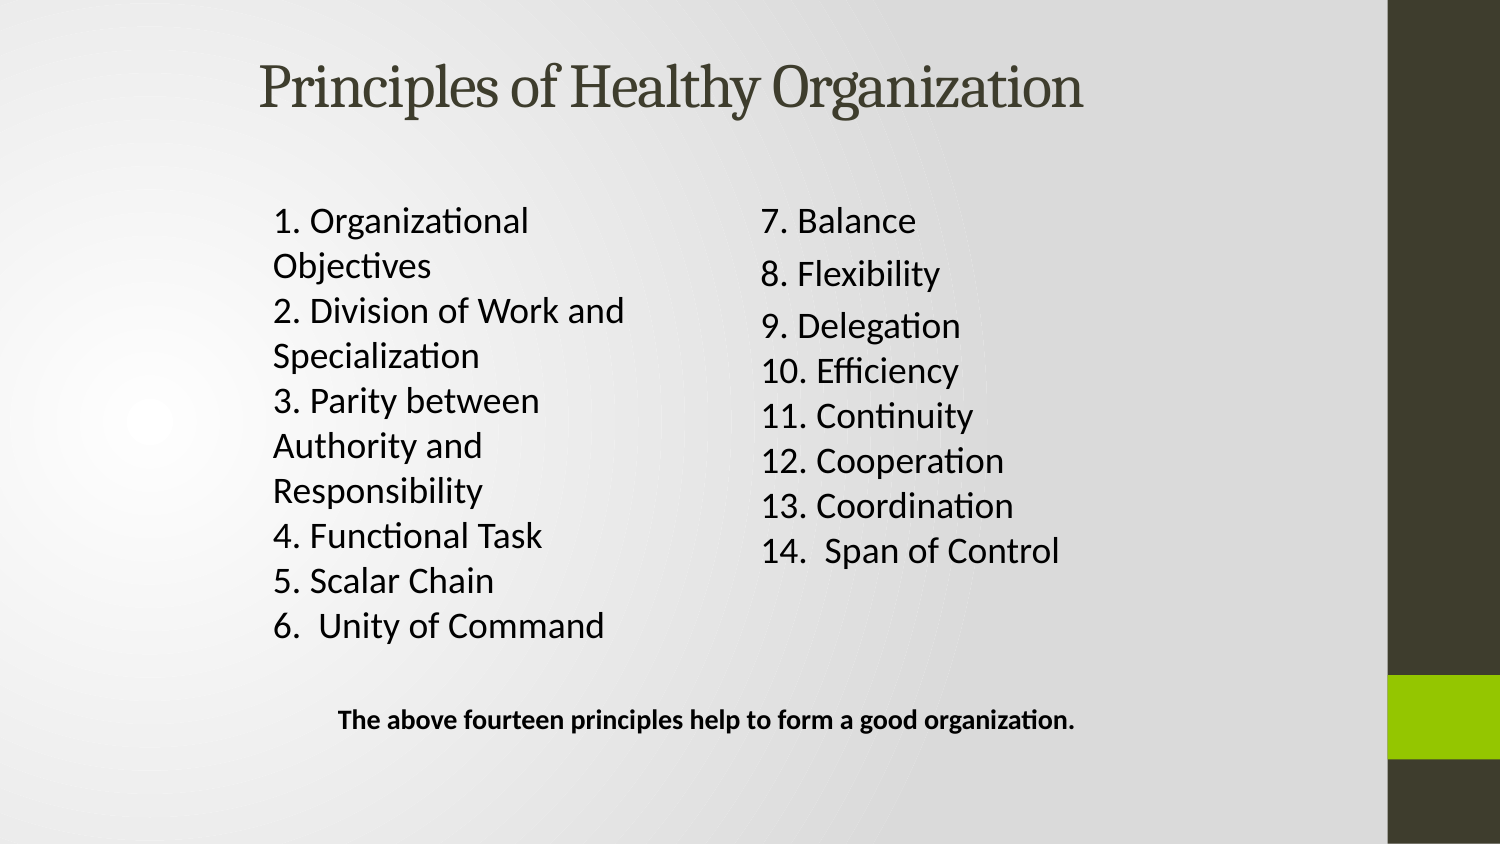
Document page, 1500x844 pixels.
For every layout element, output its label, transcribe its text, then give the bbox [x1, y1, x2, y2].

list 1. Organizational Objectives 2. Division of Work and Specialization 3. Parity between Authority and Responsibility 4. Functional Task 5. Scalar Chain 6. Unity of Command [243, 188, 694, 694]
text_box The above fourteen principles help to form a good organization. [323, 694, 1092, 743]
title Principles of Healthy Organization [243, 33, 1182, 132]
list 7. Balance 8. Flexibility 9. Delegation 10. Efficiency 11. Continuity 12. Cooperation 13. Coordination 14. Span of Control [731, 188, 1182, 694]
